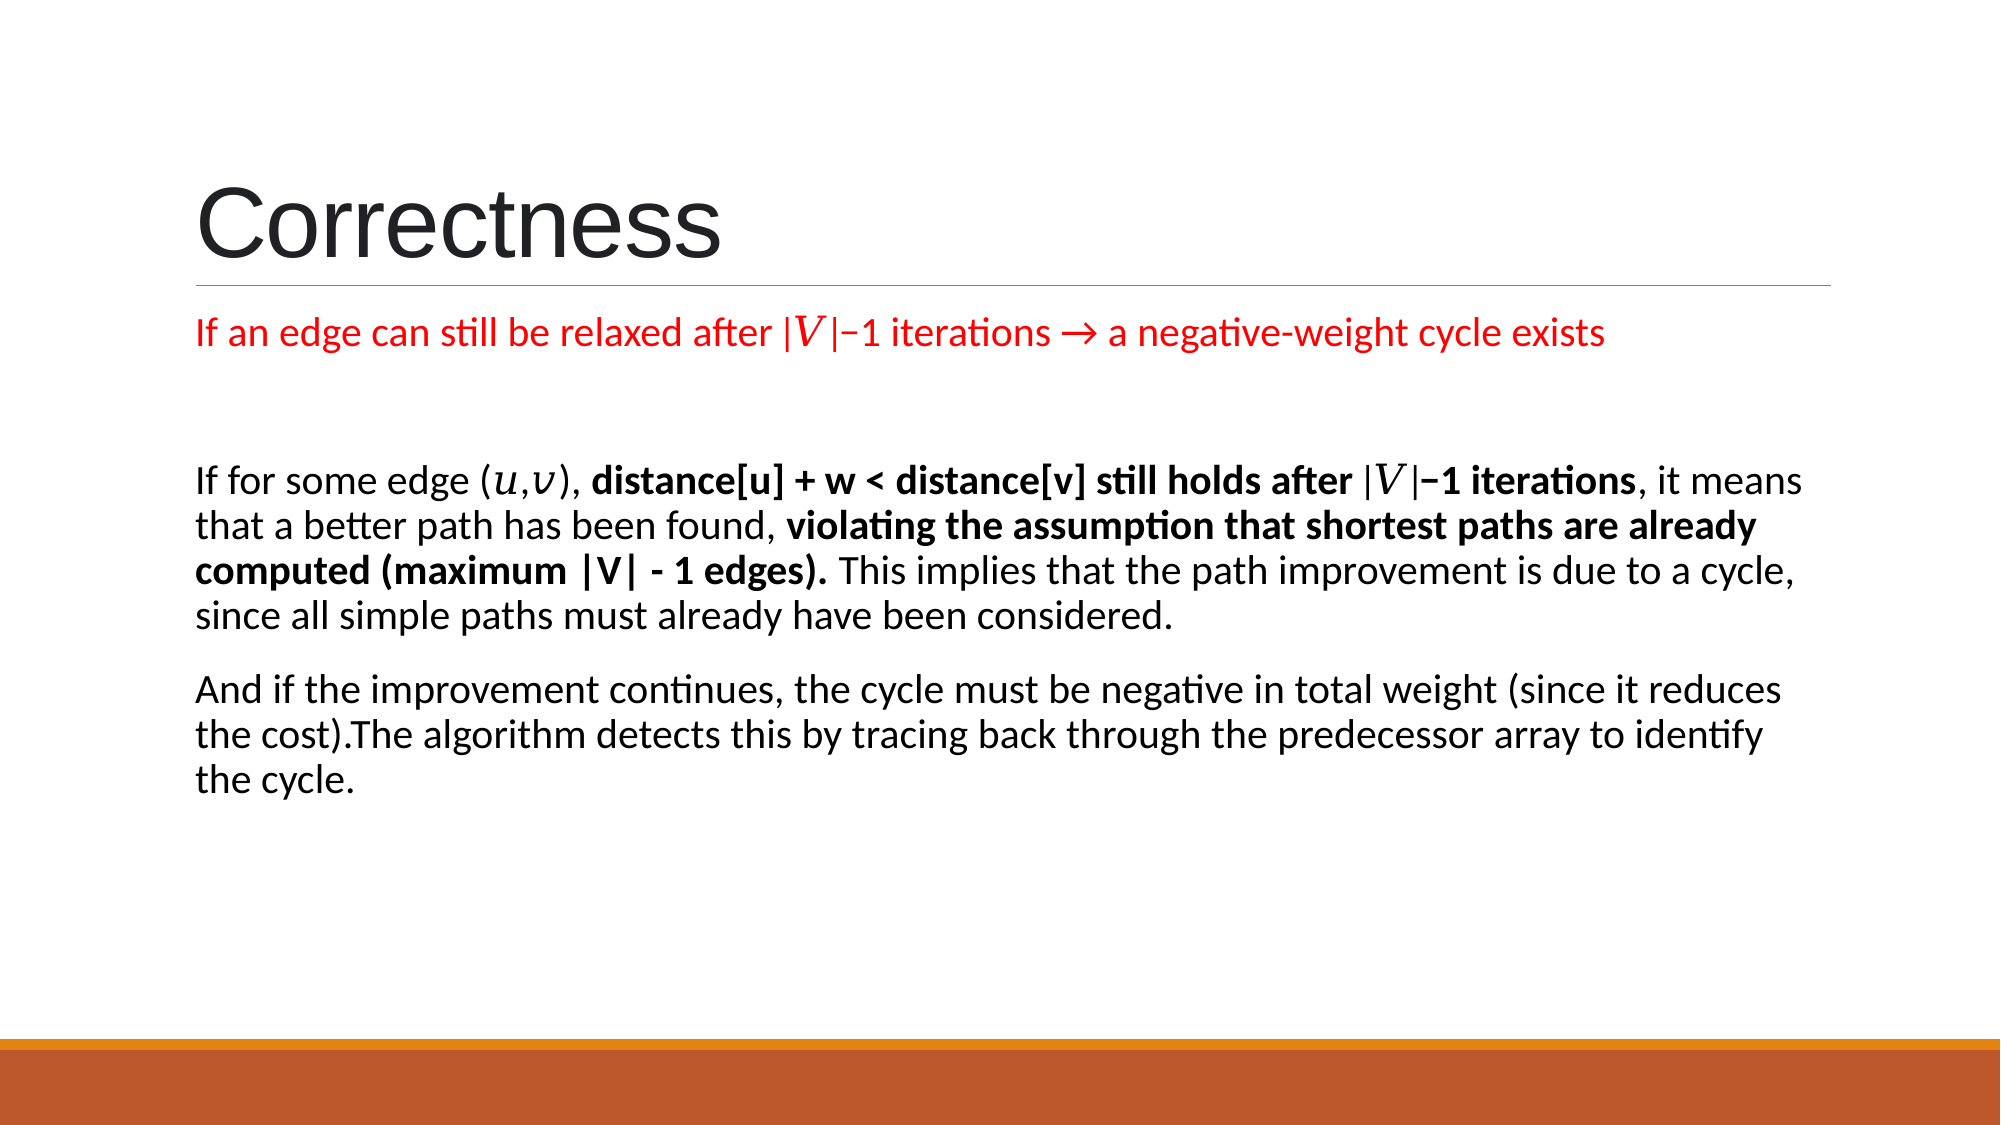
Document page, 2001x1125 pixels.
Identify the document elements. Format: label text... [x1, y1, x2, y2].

title Correctness [180, 47, 1830, 285]
list If an edge can still be relaxed after ∣𝑉∣−1 iterations → a negative-weight cycle exists If for some edge (𝑢,𝑣), distance[u] + w < distance[v] still holds after ∣𝑉∣−1 iterations, it means that a better path has been found, violating the assumption that shortest paths are already computed (maximum |V| - 1 edges). This implies that the path improvement is due to a cycle, since all simple paths must already have been considered. And if the improvement continues, the cycle must be negative in total weight (since it reduces the cost).The algorithm detects this by tracing back through the predecessor array to identify the cycle. [180, 302, 1830, 963]
